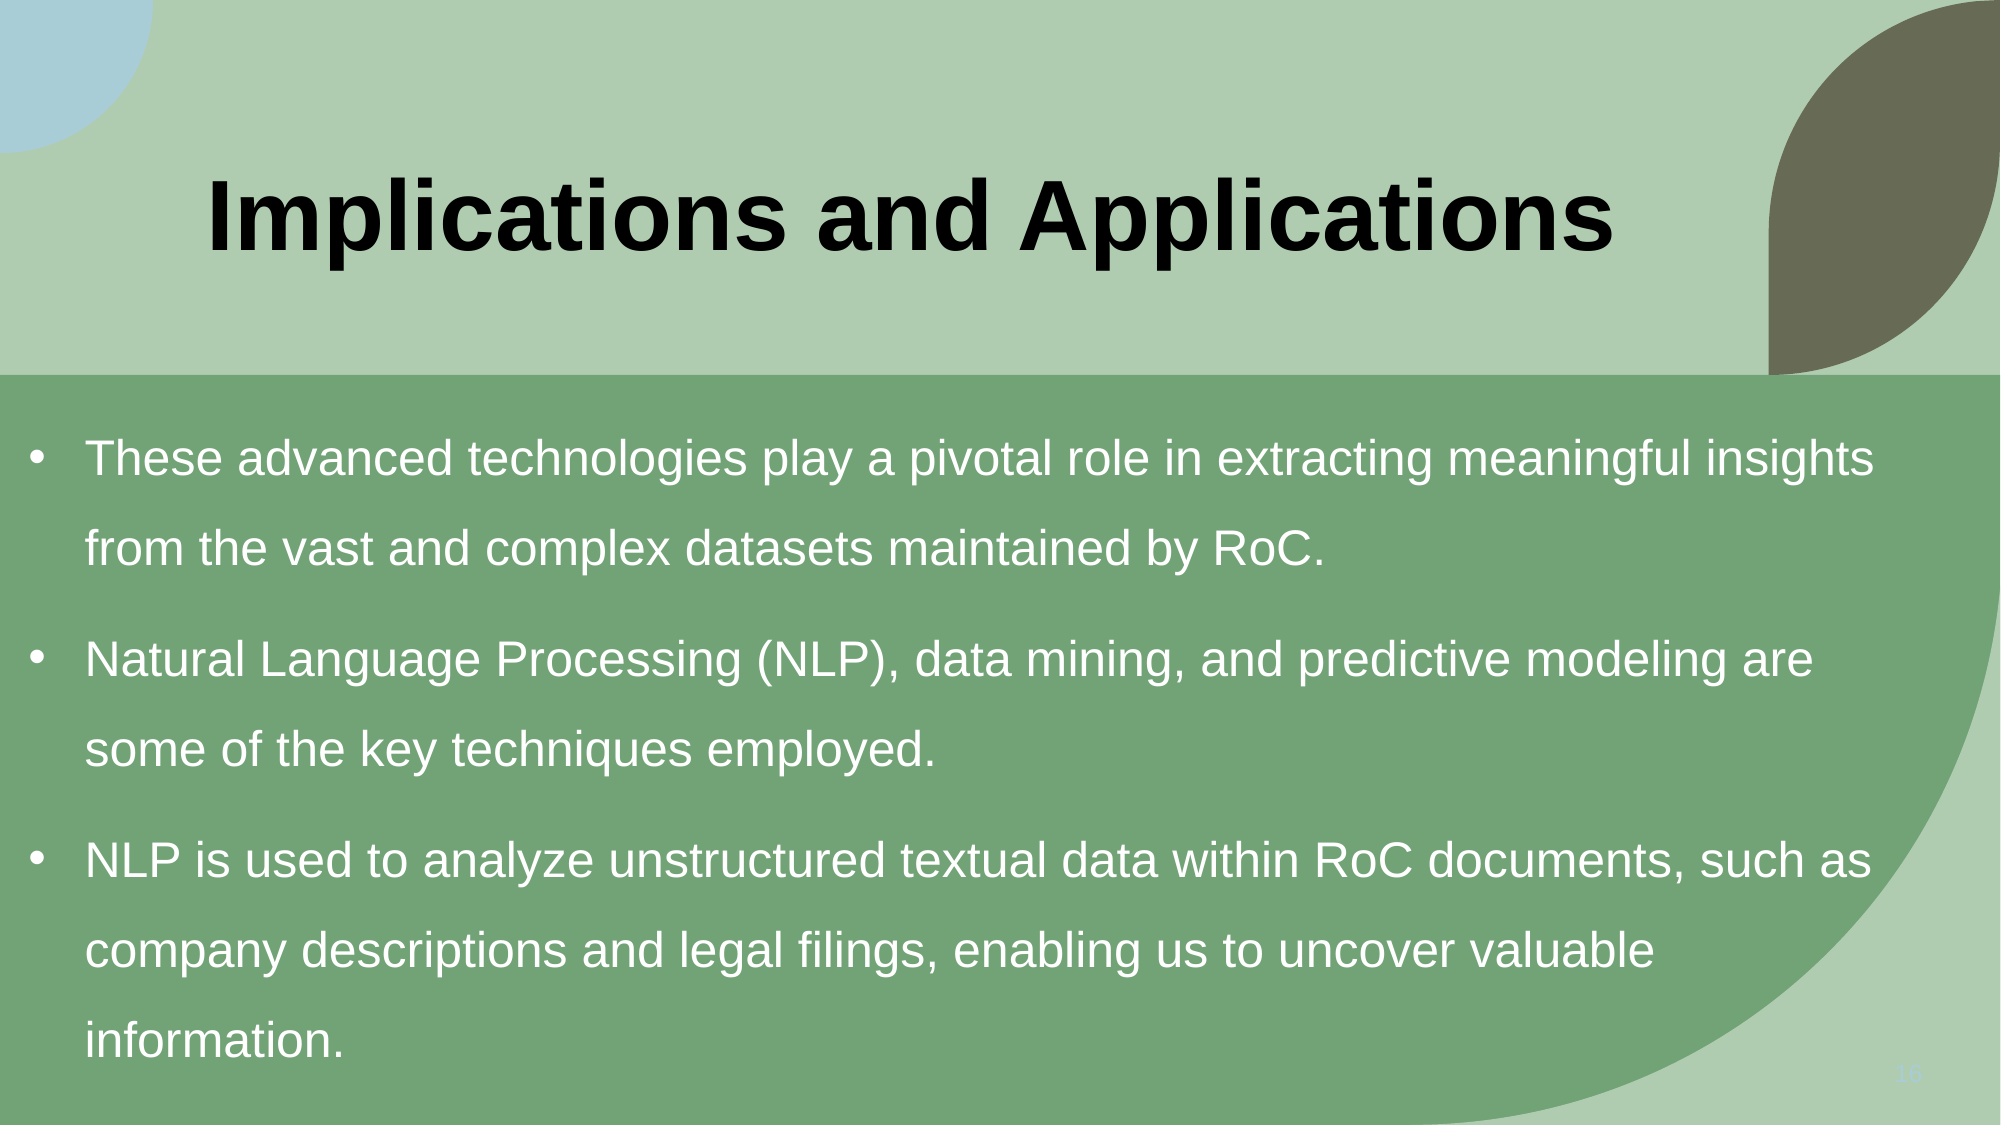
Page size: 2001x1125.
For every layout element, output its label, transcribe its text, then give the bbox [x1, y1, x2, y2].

title Implications and Applications [191, 62, 1796, 280]
slide_number ‹#› [1674, 1042, 1938, 1103]
list These advanced technologies play a pivotal role in extracting meaningful insights from the vast and complex datasets maintained by RoC. Natural Language Processing (NLP), data mining, and predictive modeling are some of the key techniques employed. NLP is used to analyze unstructured textual data within RoC documents, such as company descriptions and legal filings, enabling us to uncover valuable information. [13, 388, 1939, 1094]
